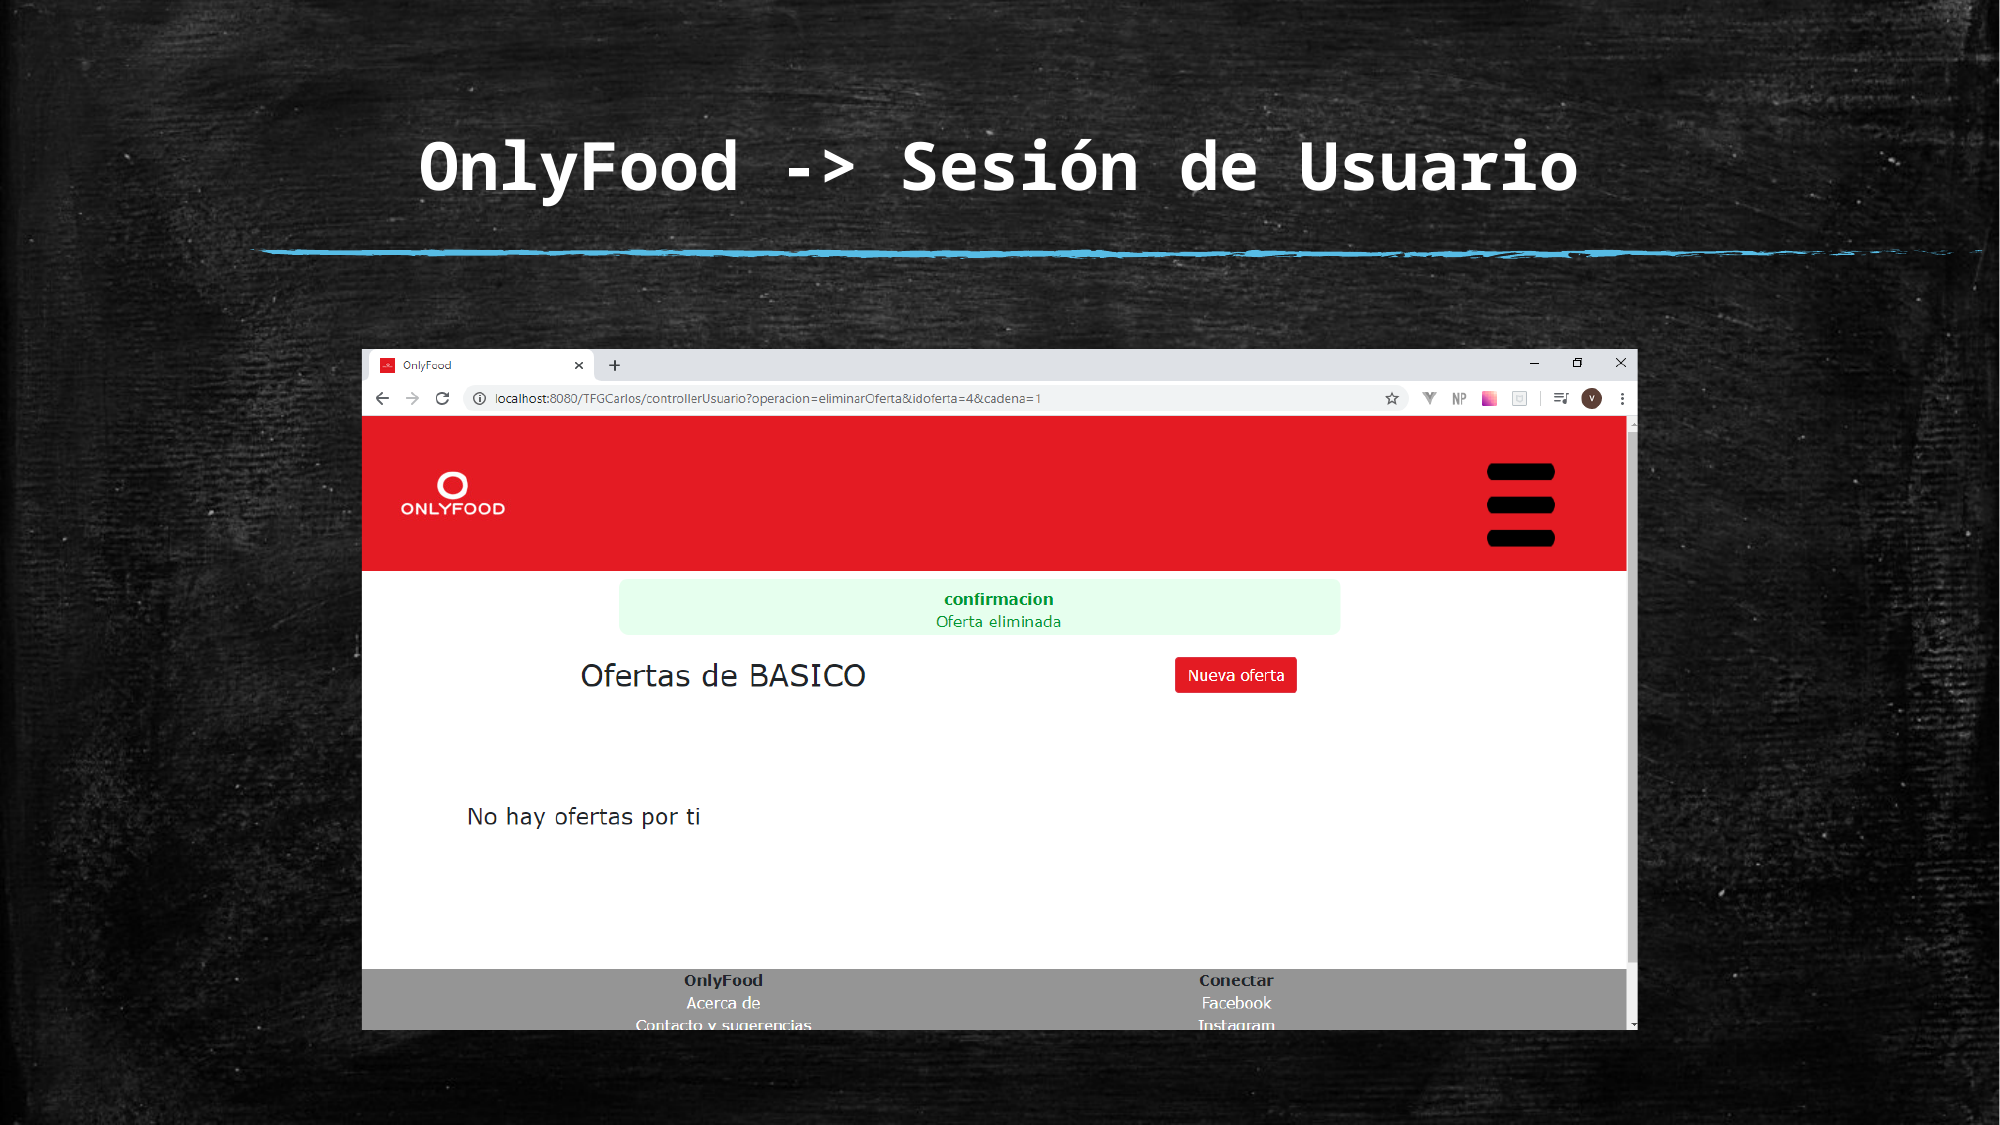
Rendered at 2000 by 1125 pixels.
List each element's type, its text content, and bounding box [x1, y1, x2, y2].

title OnlyFood -> Sesión de Usuario [249, 45, 1750, 213]
picture [361, 349, 1638, 1030]
